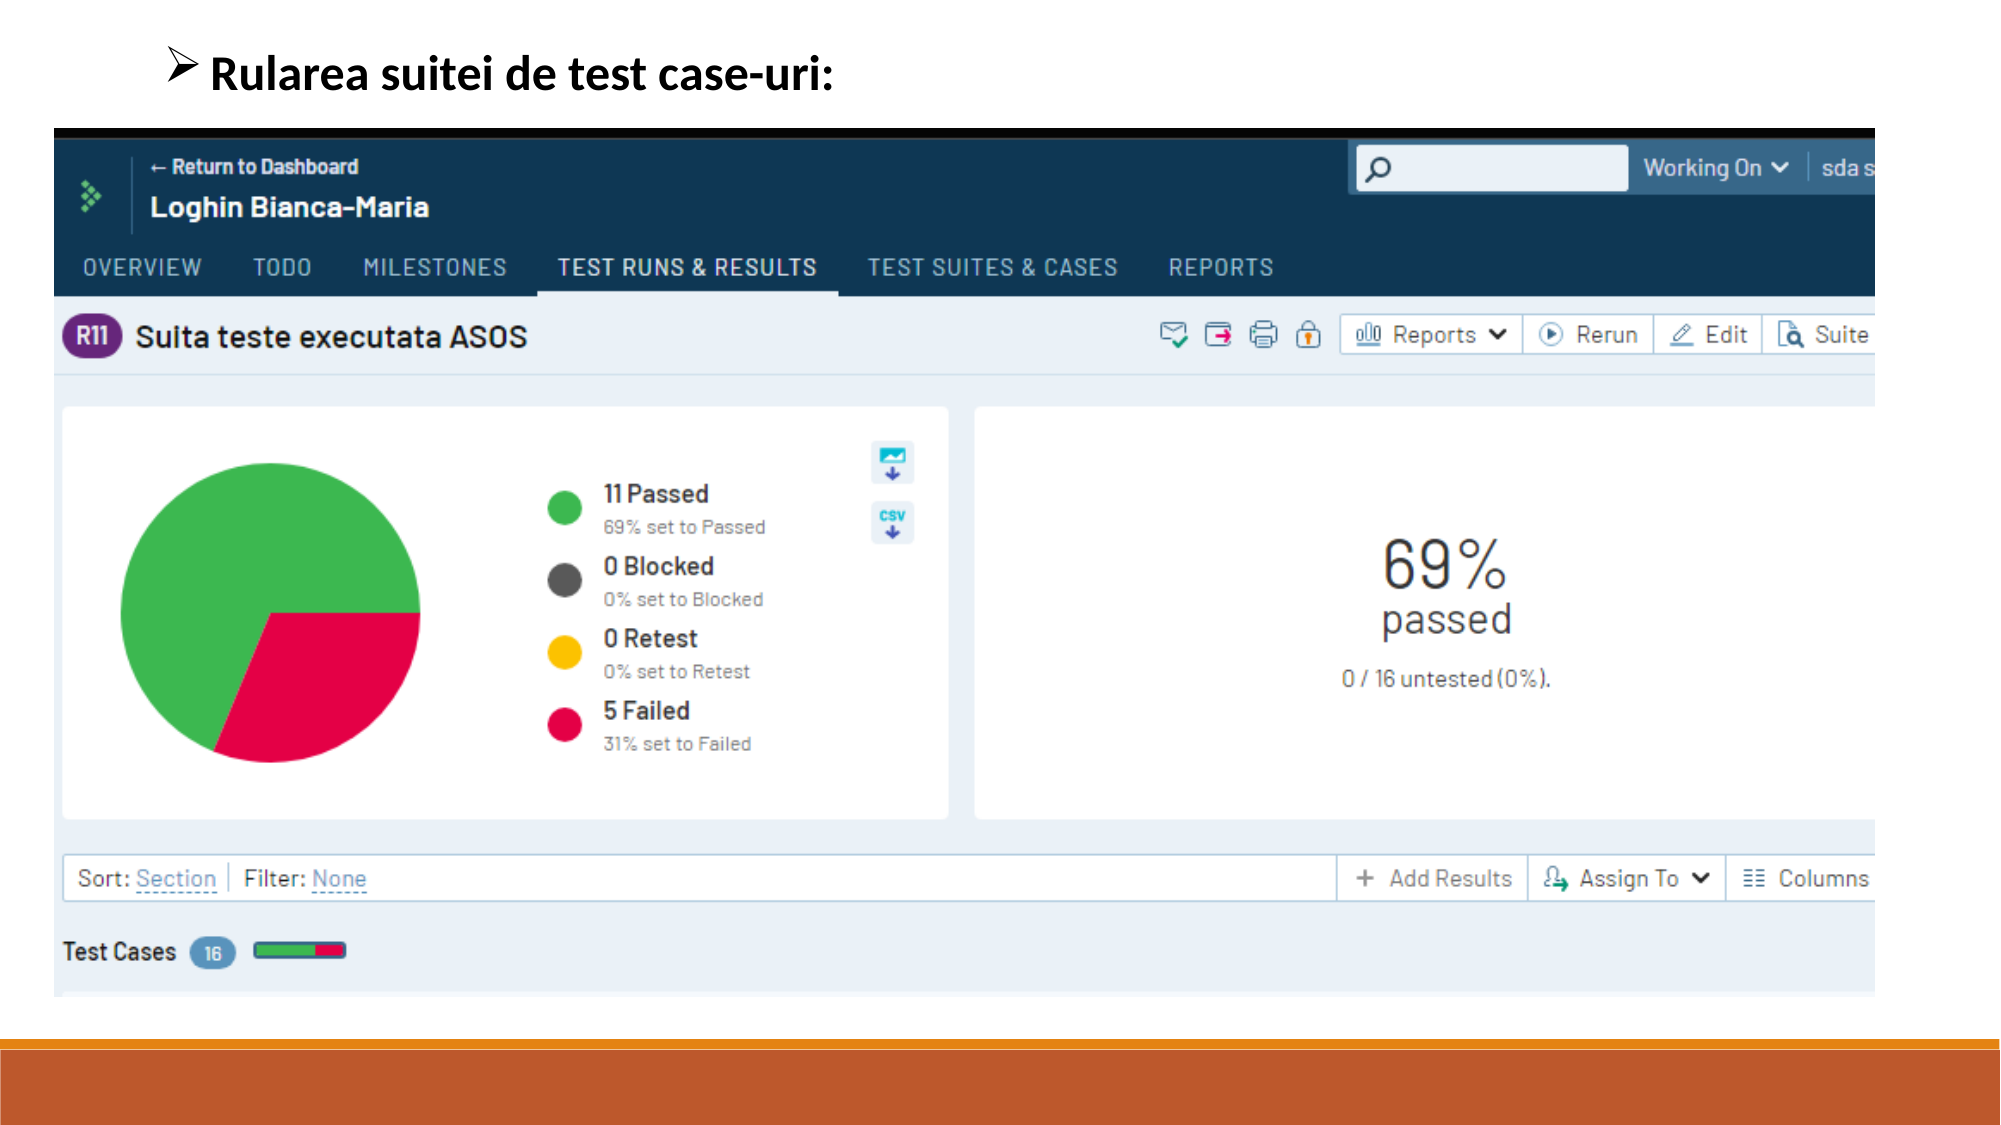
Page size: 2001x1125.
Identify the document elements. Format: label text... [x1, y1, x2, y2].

text_box Rularea suitei de test case-uri: [148, 33, 1217, 109]
picture [53, 127, 1876, 998]
